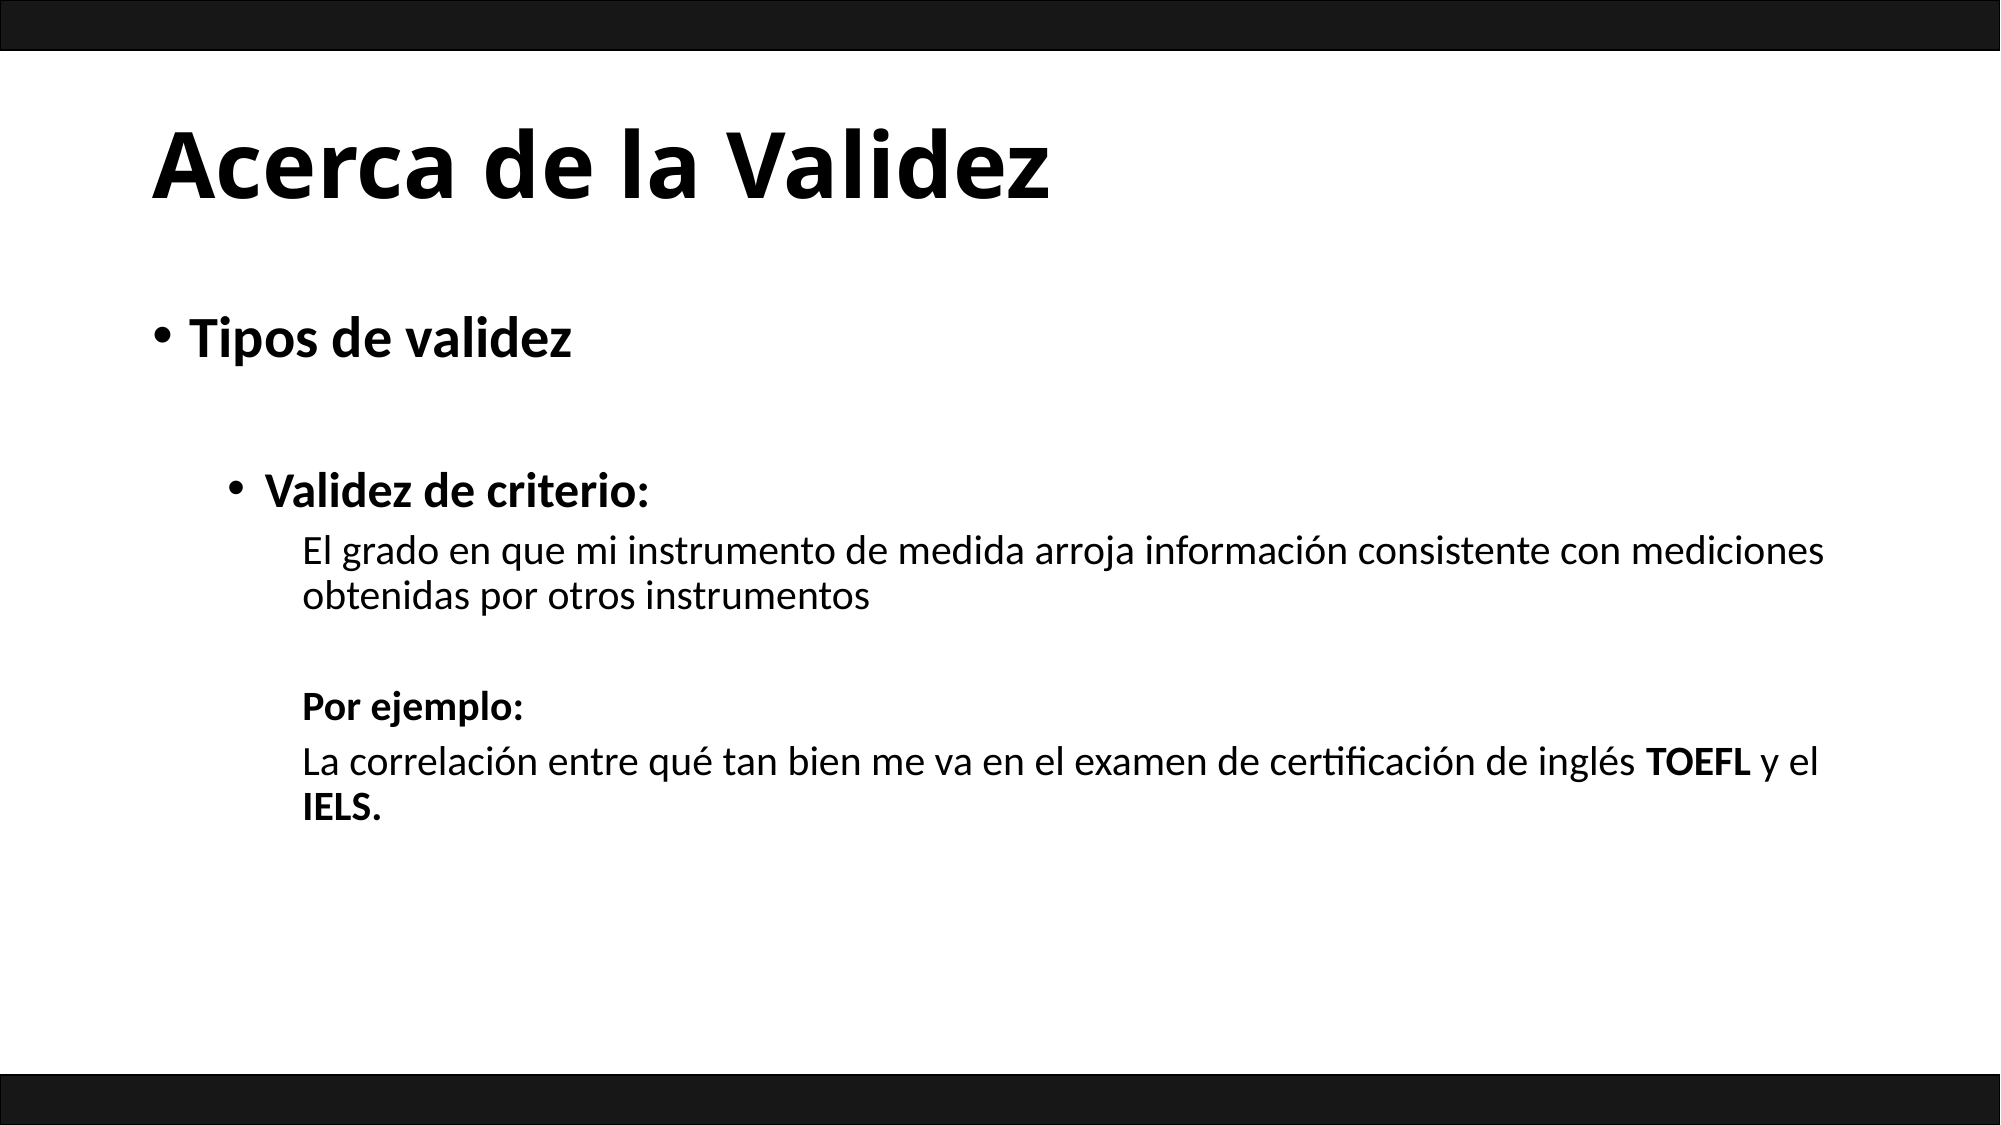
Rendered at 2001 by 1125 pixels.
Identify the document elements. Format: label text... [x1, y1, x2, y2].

text_box [0, 0, 2000, 51]
title Acerca de la Validez [137, 59, 1863, 278]
text_box [0, 1074, 2000, 1125]
list Tipos de validez Validez de criterio: El grado en que mi instrumento de medida arroja información consistente con mediciones obtenidas por otros instrumentos Por ejemplo: La correlación entre qué tan bien me va en el examen de certificación de inglés TOEFL y el IELS. [137, 299, 1863, 1014]
